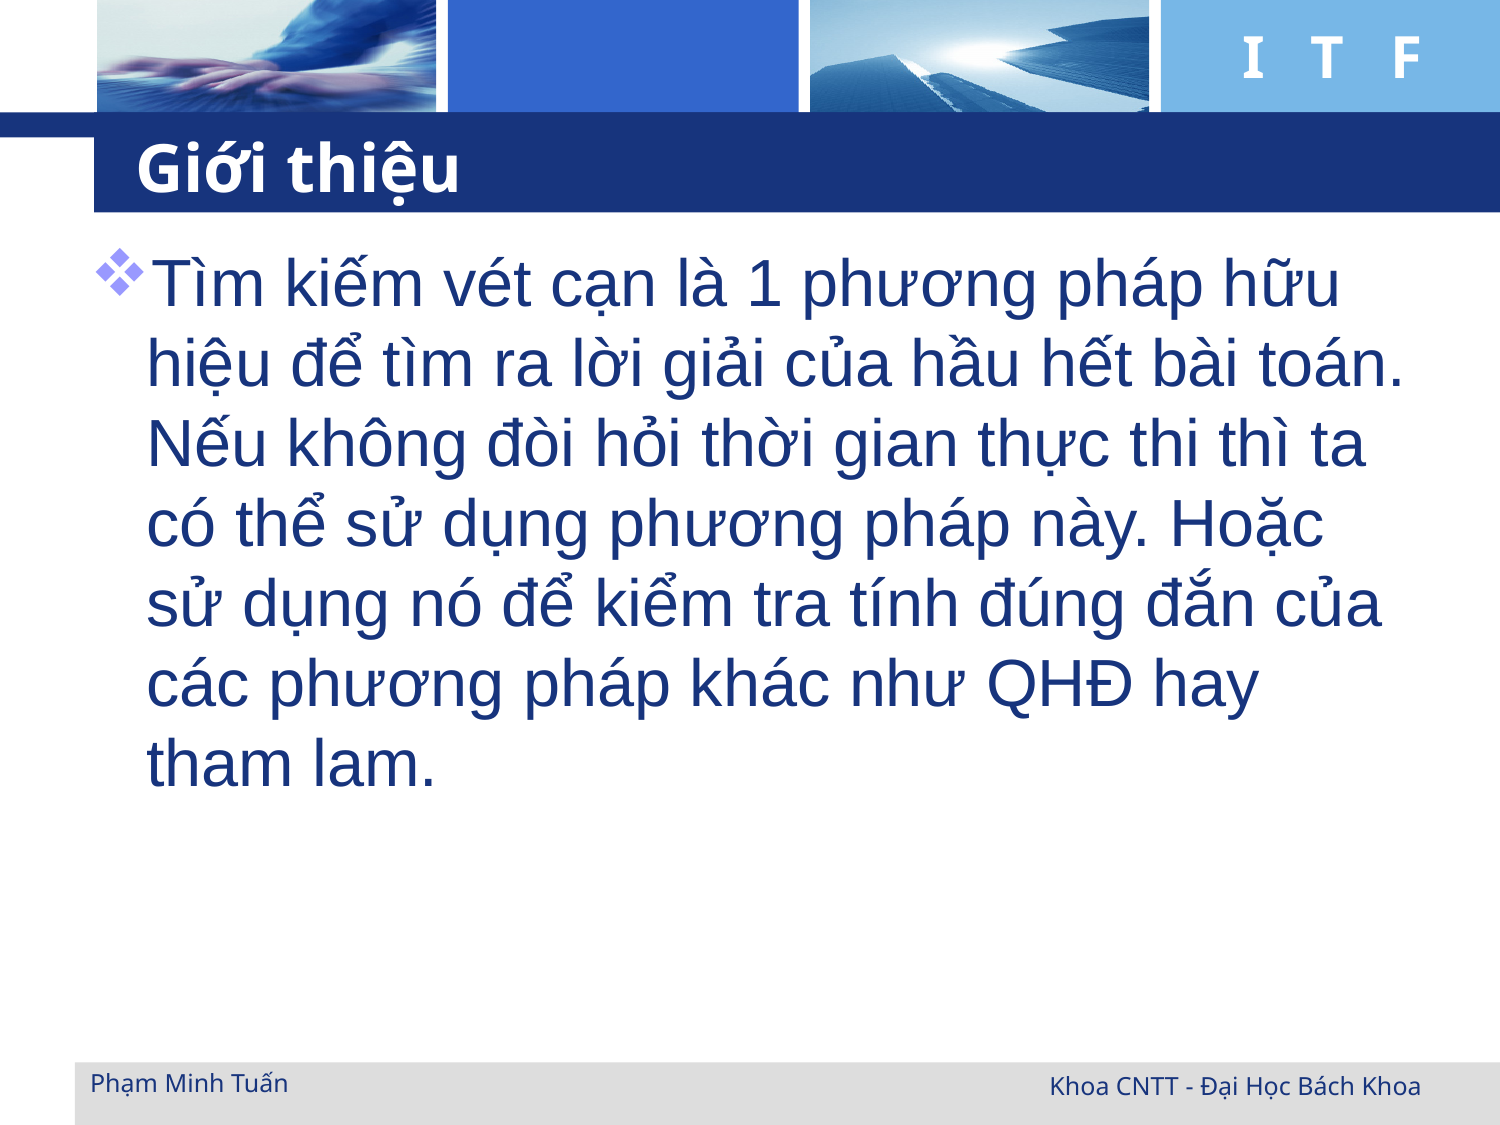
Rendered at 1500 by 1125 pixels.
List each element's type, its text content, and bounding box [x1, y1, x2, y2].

slide_number Phạm Minh Tuấn [75, 1059, 425, 1113]
title Giới thiệu [120, 120, 1400, 213]
list Tìm kiếm vét cạn là 1 phương pháp hữu hiệu để tìm ra lời giải của hầu hết bài toán. Nếu không đòi hỏi thời gian thực thi thì ta có thể sử dụng phương pháp này. Hoặc sử dụng nó để kiểm tra tính đúng đắn của các phương pháp khác như QHĐ hay tham lam. [75, 232, 1425, 1034]
footer Khoa CNTT - Đại Học Bách Khoa [962, 1062, 1438, 1116]
picture [810, 0, 1150, 112]
picture [97, 0, 437, 112]
